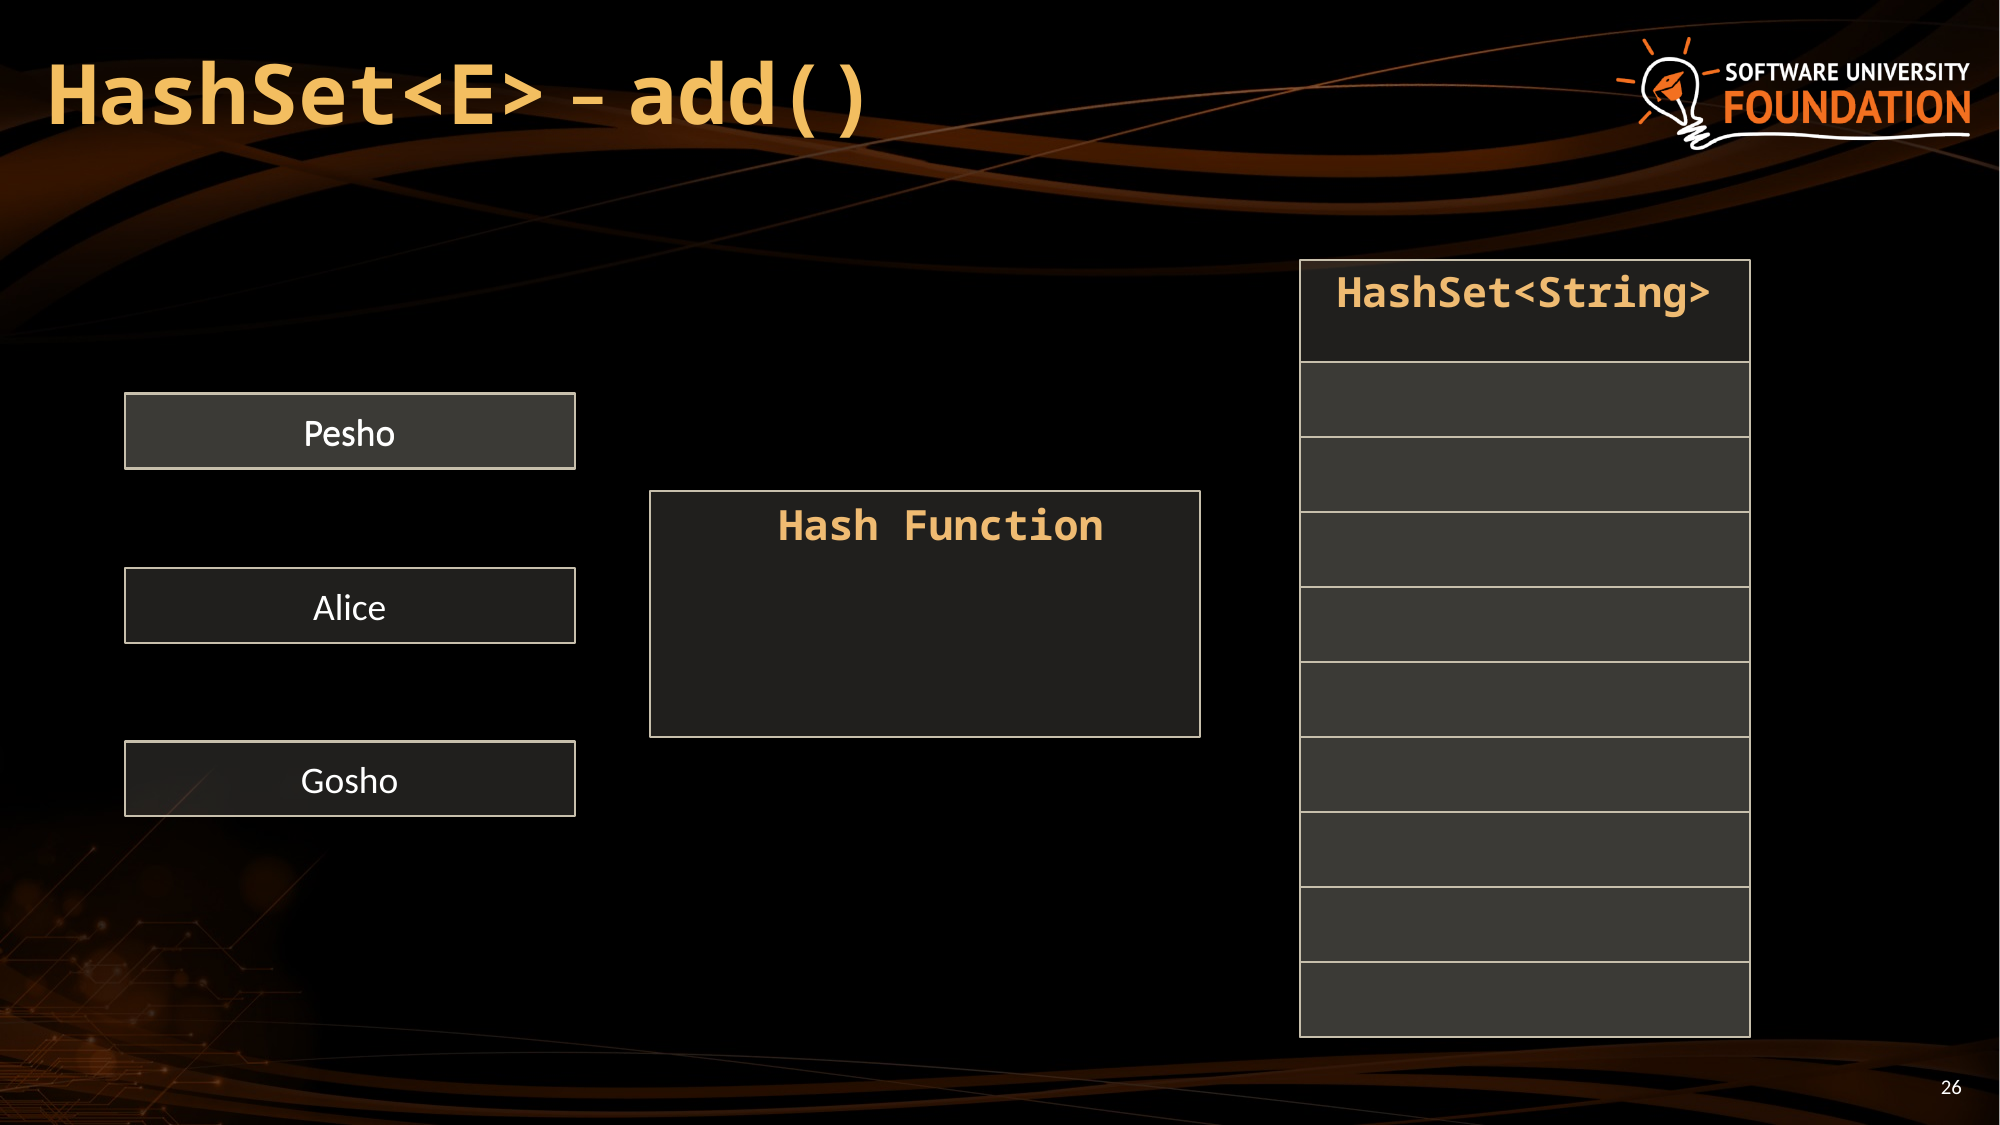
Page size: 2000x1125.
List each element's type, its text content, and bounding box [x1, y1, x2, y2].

text_box [1299, 362, 1750, 437]
text_box [1299, 662, 1750, 737]
title HashSet<E> – add() [30, 6, 1602, 189]
text_box [1299, 887, 1750, 962]
text_box [1299, 737, 1750, 812]
text_box [649, 491, 1200, 737]
picture [0, 0, 2000, 1125]
text_box [1299, 587, 1750, 662]
slide_number 26 [1897, 1070, 1968, 1103]
text_box [1299, 962, 1750, 1038]
text_box Pesho [124, 393, 575, 469]
text_box Alice [124, 567, 575, 643]
text_box [1299, 437, 1750, 512]
text_box Gosho [124, 741, 575, 817]
text_box [1299, 512, 1750, 587]
text_box Hash Function [716, 491, 1167, 607]
text_box HashSet<String> [1299, 258, 1750, 362]
text_box [1299, 812, 1750, 887]
